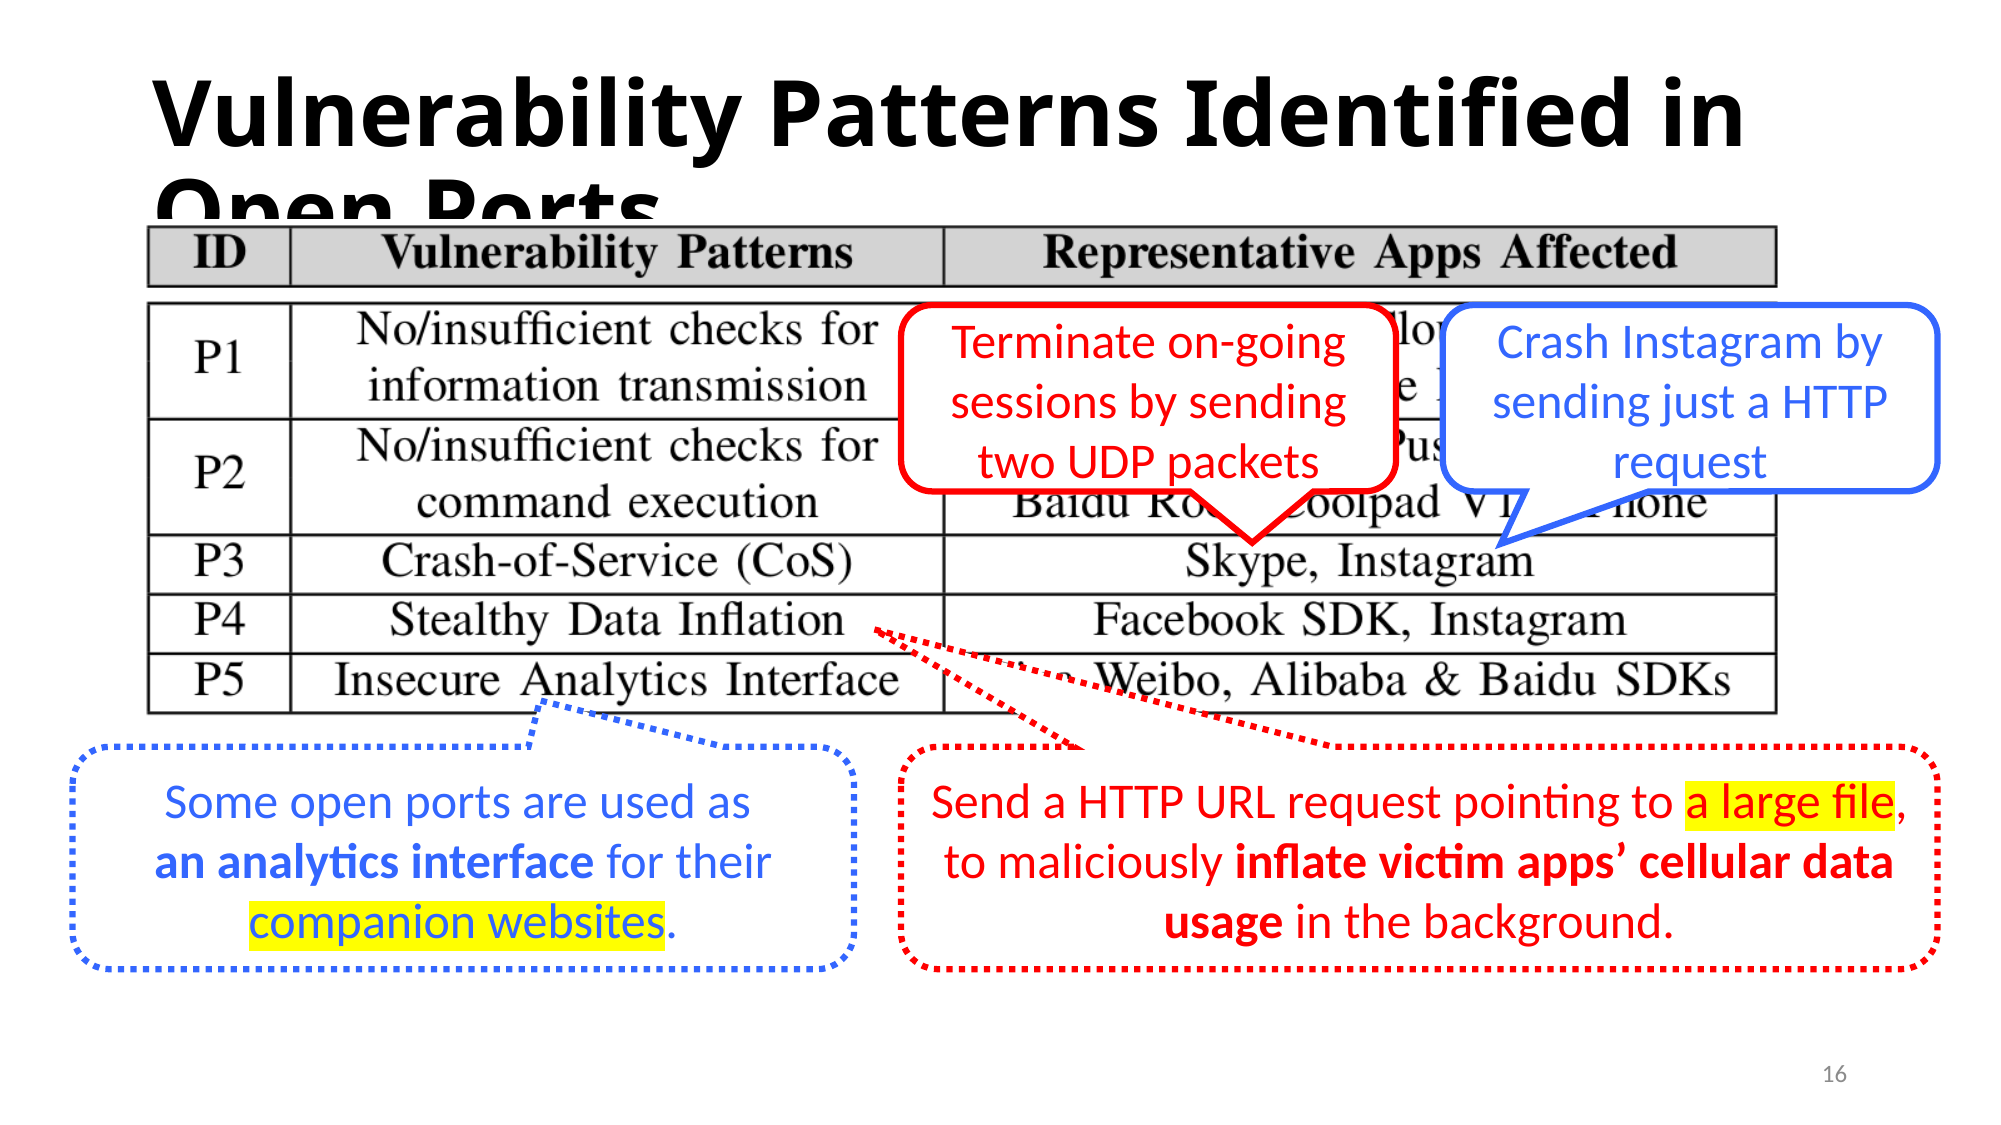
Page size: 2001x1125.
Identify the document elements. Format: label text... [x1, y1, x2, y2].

title Vulnerability Patterns Identified in Open Ports [137, 59, 1863, 278]
text_box Some open ports are used as an analytics interface for their companion websites. [72, 724, 855, 970]
slide_number 16 [1412, 1042, 1863, 1103]
text_box Send a HTTP URL request pointing to a large file, to maliciously inflate victim apps’ cellular data usage in the background. [901, 724, 1938, 970]
picture [139, 219, 1784, 724]
text_box Crash Instagram by sending just a HTTP request [1784, 305, 1938, 492]
